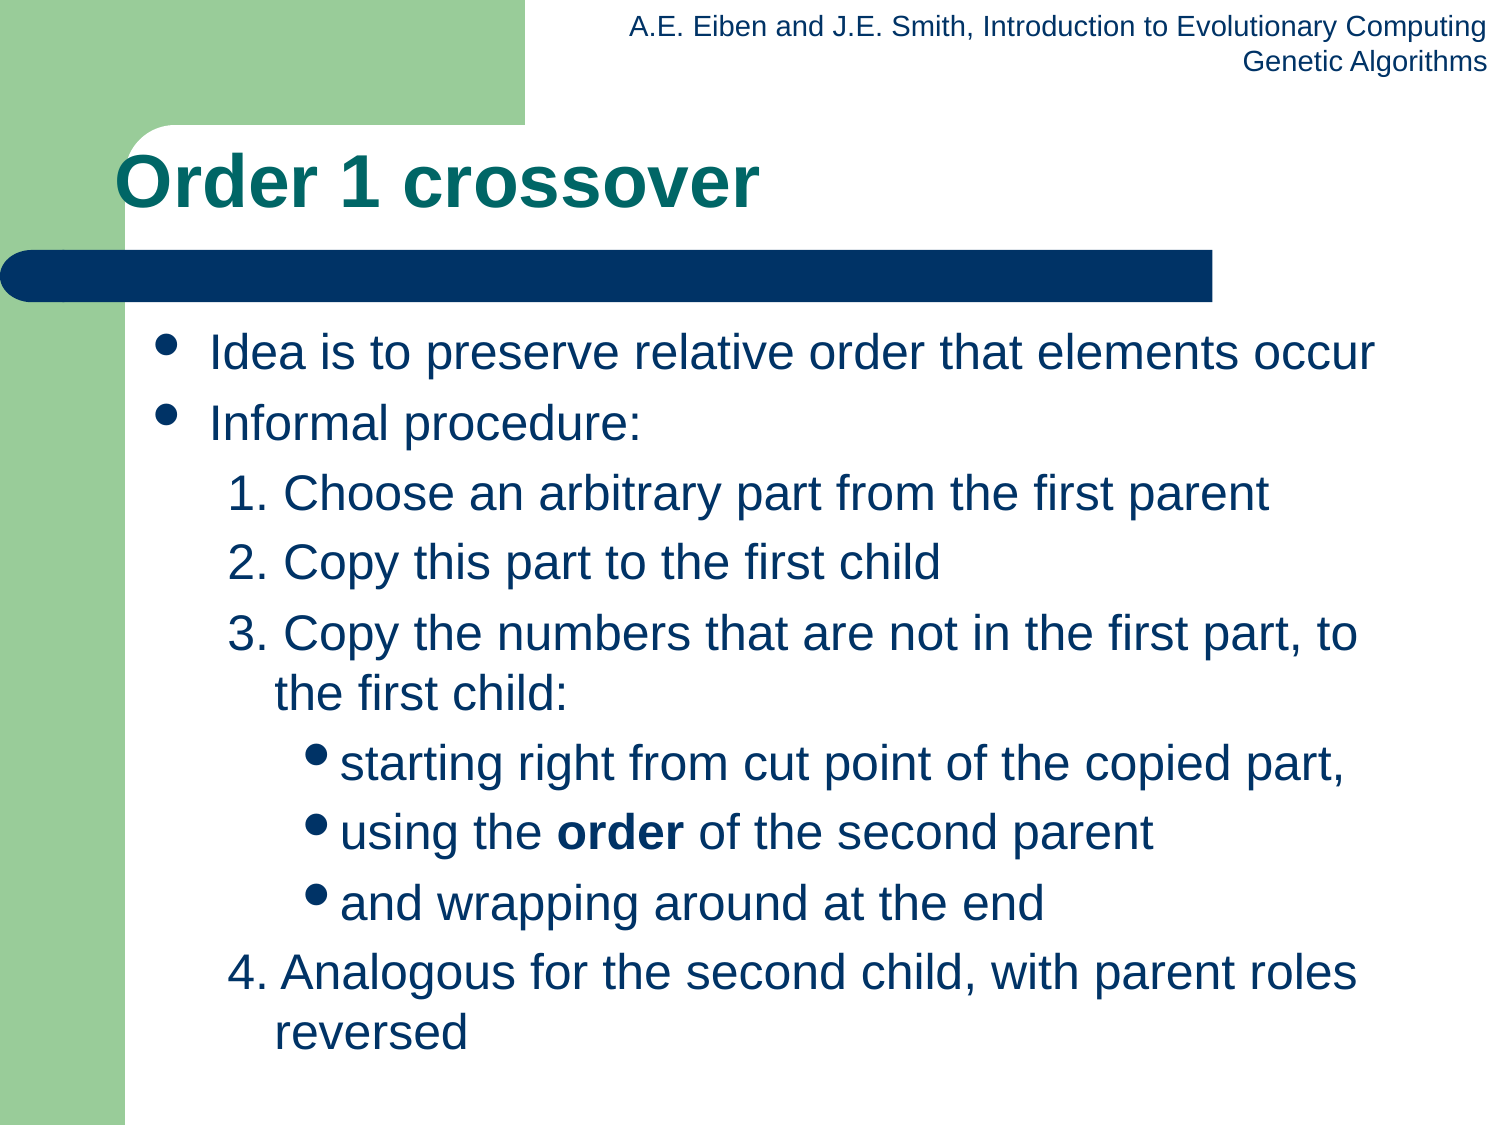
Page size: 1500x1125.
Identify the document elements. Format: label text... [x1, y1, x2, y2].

title Order 1 crossover [99, 68, 1376, 232]
list Idea is to preserve relative order that elements occur Informal procedure: 1. Choose an arbitrary part from the first parent 2. Copy this part to the first child 3. Copy the numbers that are not in the first part, to the first child: starting right from cut point of the copied part, using the order of the second parent and wrapping around at the end 4. Analogous for the second child, with parent roles reversed [137, 312, 1451, 1101]
